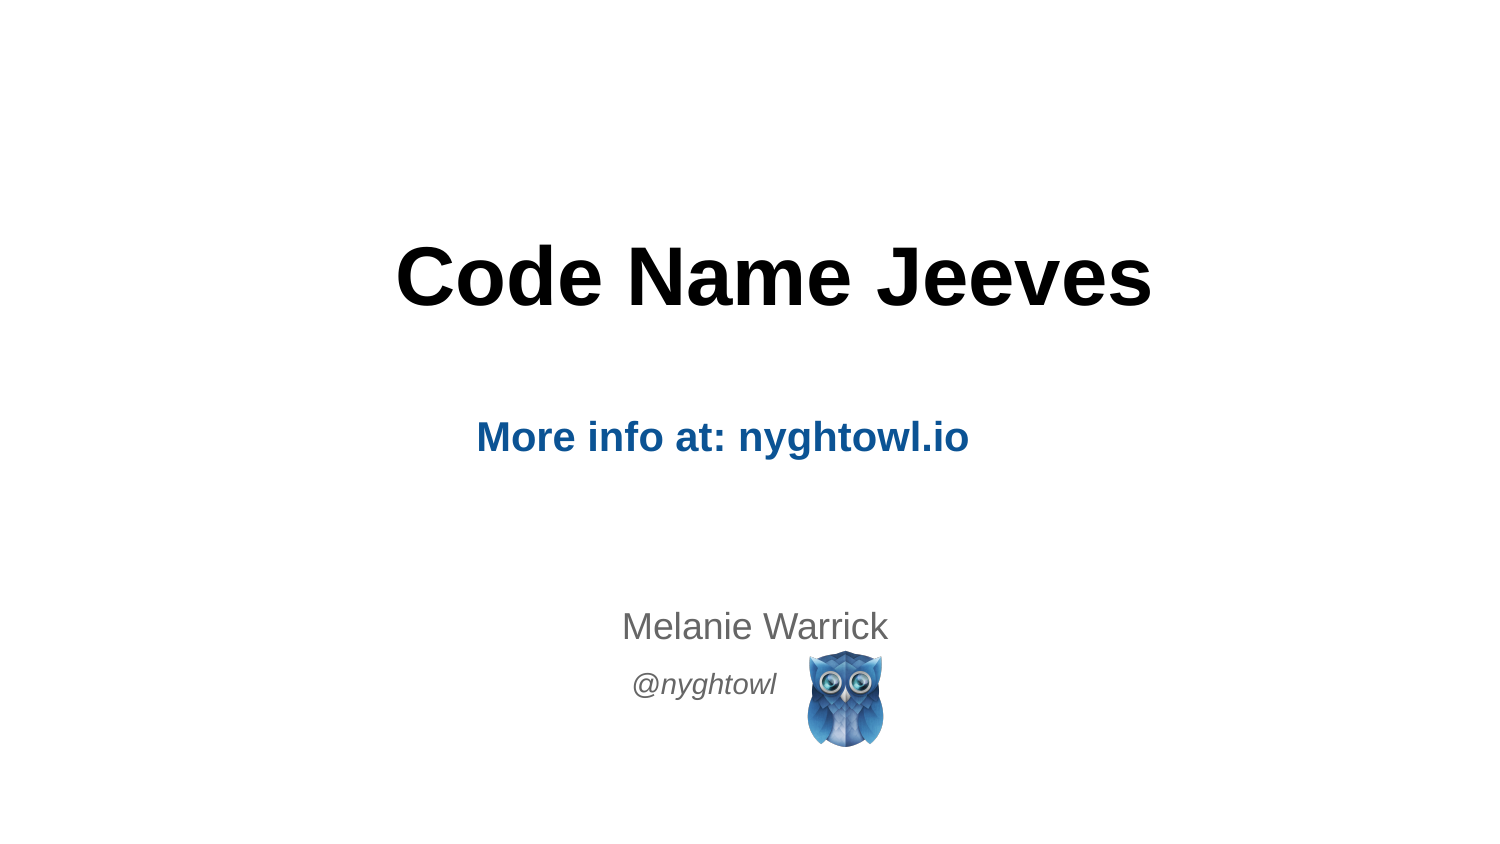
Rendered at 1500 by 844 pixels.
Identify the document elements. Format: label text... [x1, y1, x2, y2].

subtitle Melanie Warrick [112, 586, 1388, 670]
picture [806, 649, 885, 749]
text_box @nyghtowl [616, 670, 885, 759]
title Code Name Jeeves [112, 191, 1388, 337]
text_box More info at: nyghtowl.io [420, 395, 1026, 464]
